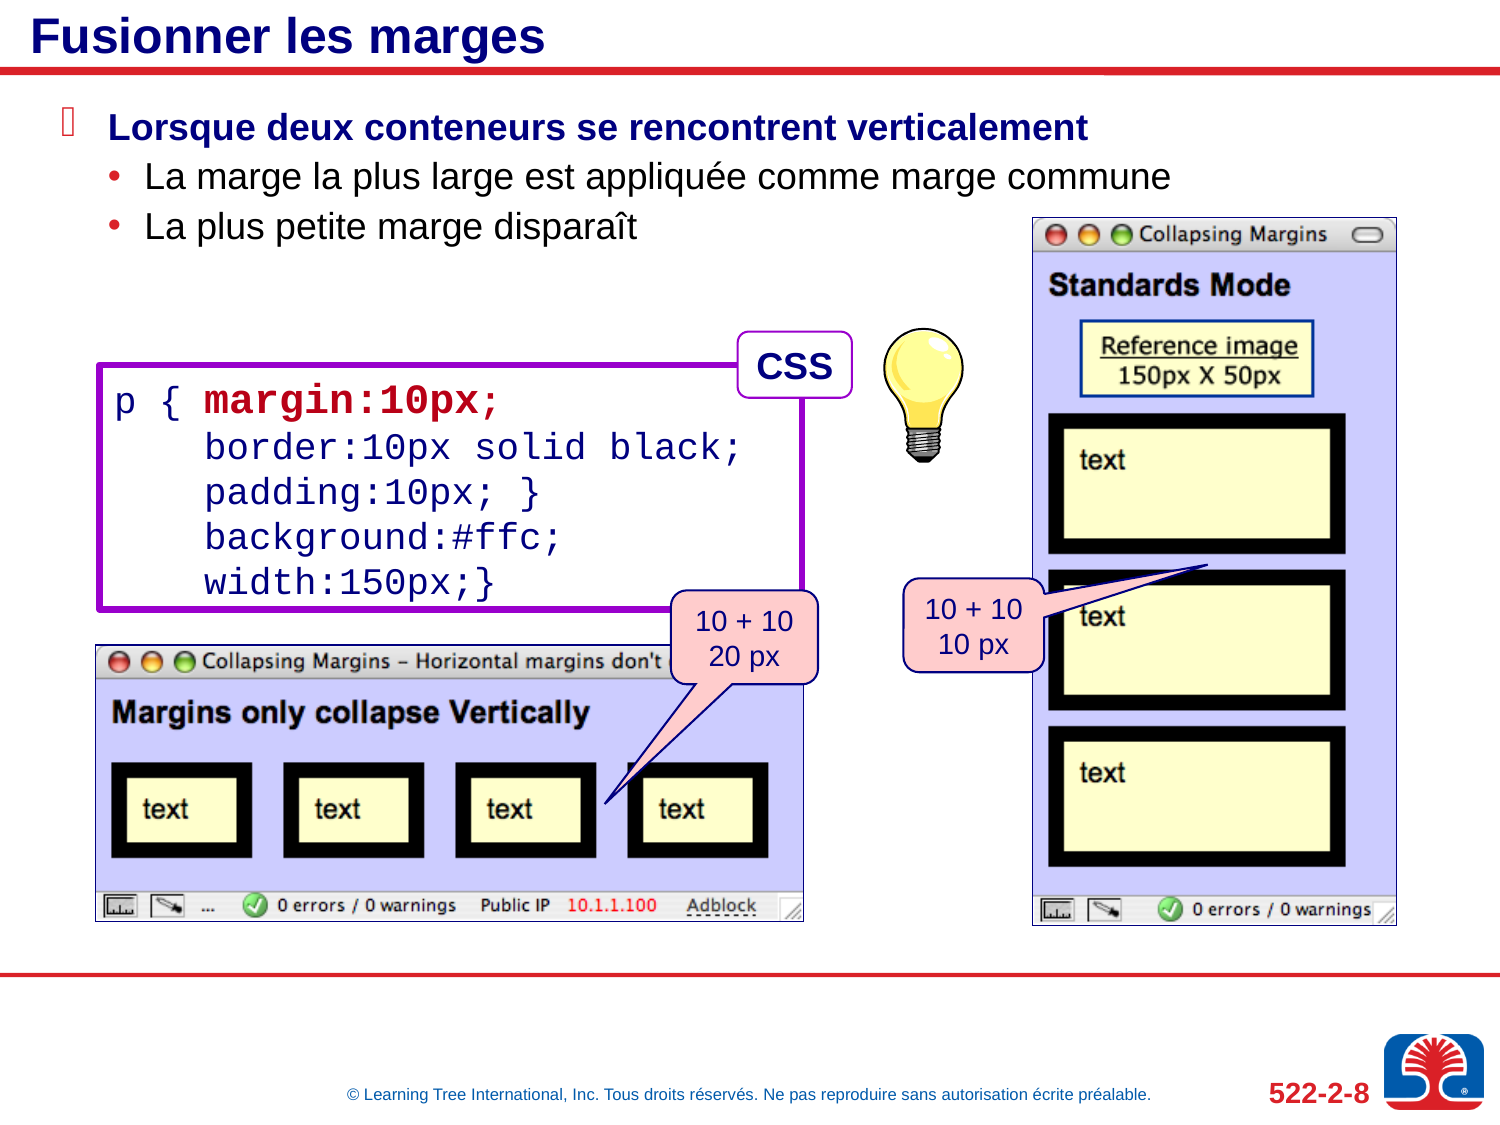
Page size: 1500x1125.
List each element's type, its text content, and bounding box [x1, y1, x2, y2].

list Lorsque deux conteneurs se rencontrent verticalement La marge la plus large est appliquée comme marge commune La plus petite marge disparaît [45, 95, 1457, 256]
title Fusionner les marges [0, 0, 1500, 67]
picture [1384, 1034, 1484, 1110]
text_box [96, 218, 1396, 925]
